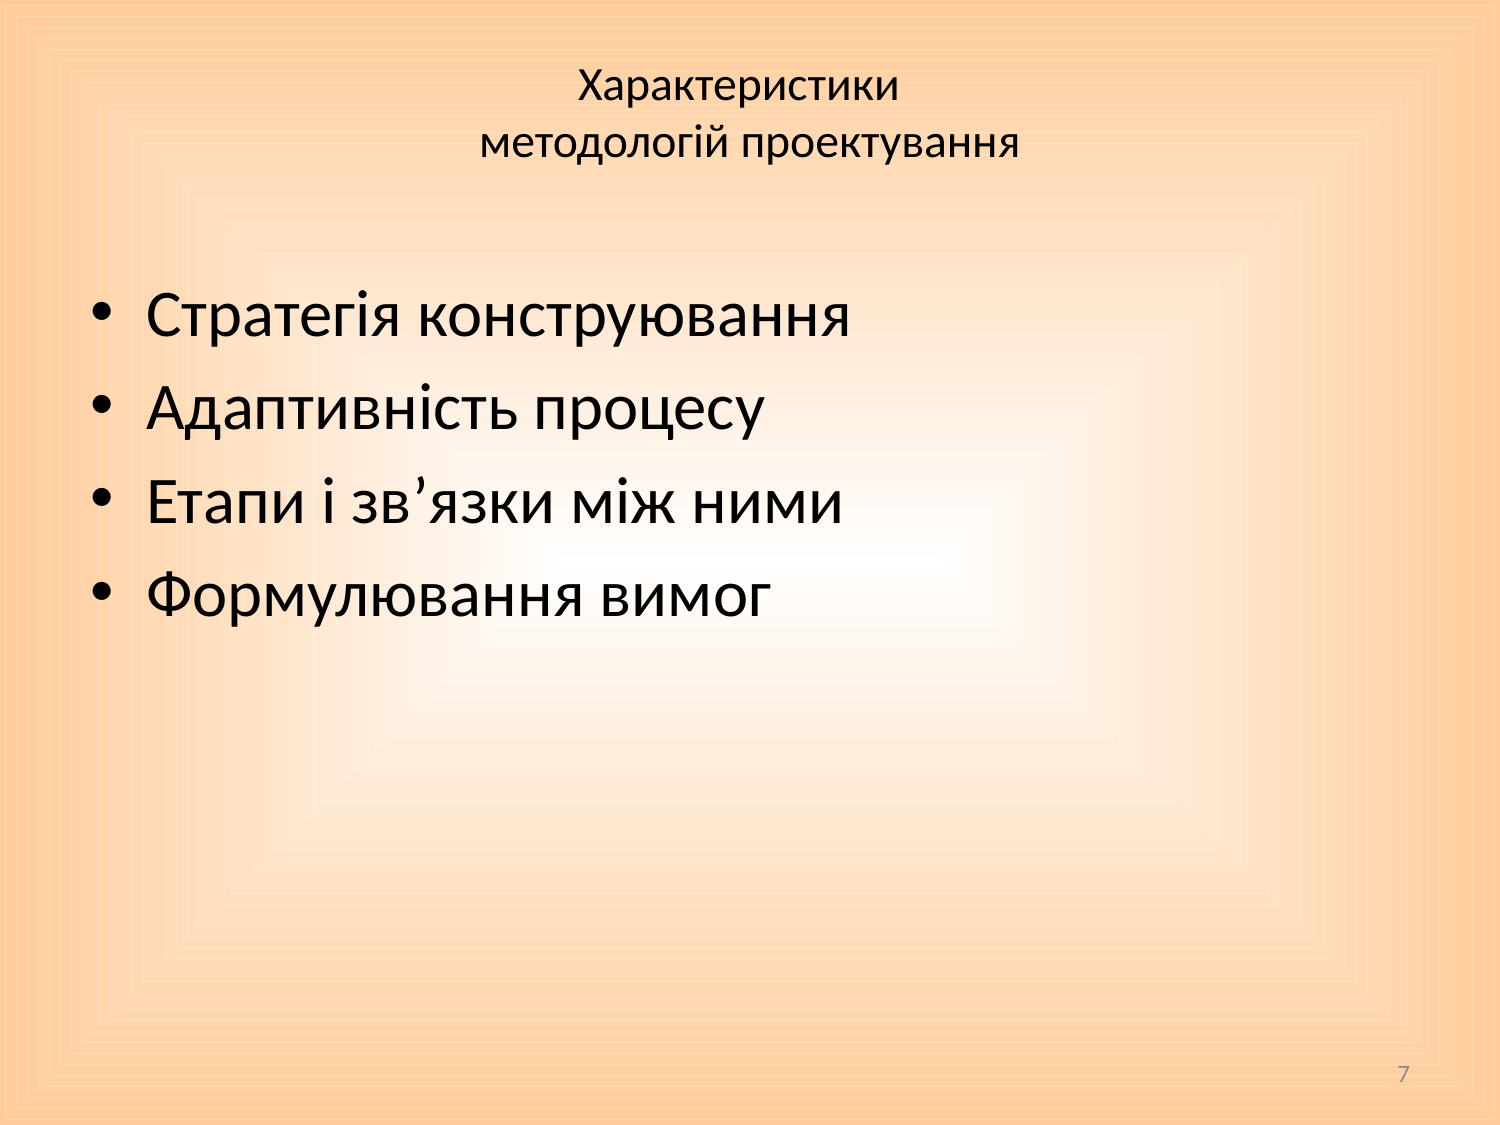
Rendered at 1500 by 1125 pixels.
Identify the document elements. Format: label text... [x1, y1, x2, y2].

title Характеристики методологій проектування [75, 45, 1425, 233]
list Стратегія конструювання Адаптивність процесу Етапи і зв’язки між ними Формулювання вимог [75, 262, 1425, 1005]
slide_number 7 [1074, 1042, 1425, 1103]
